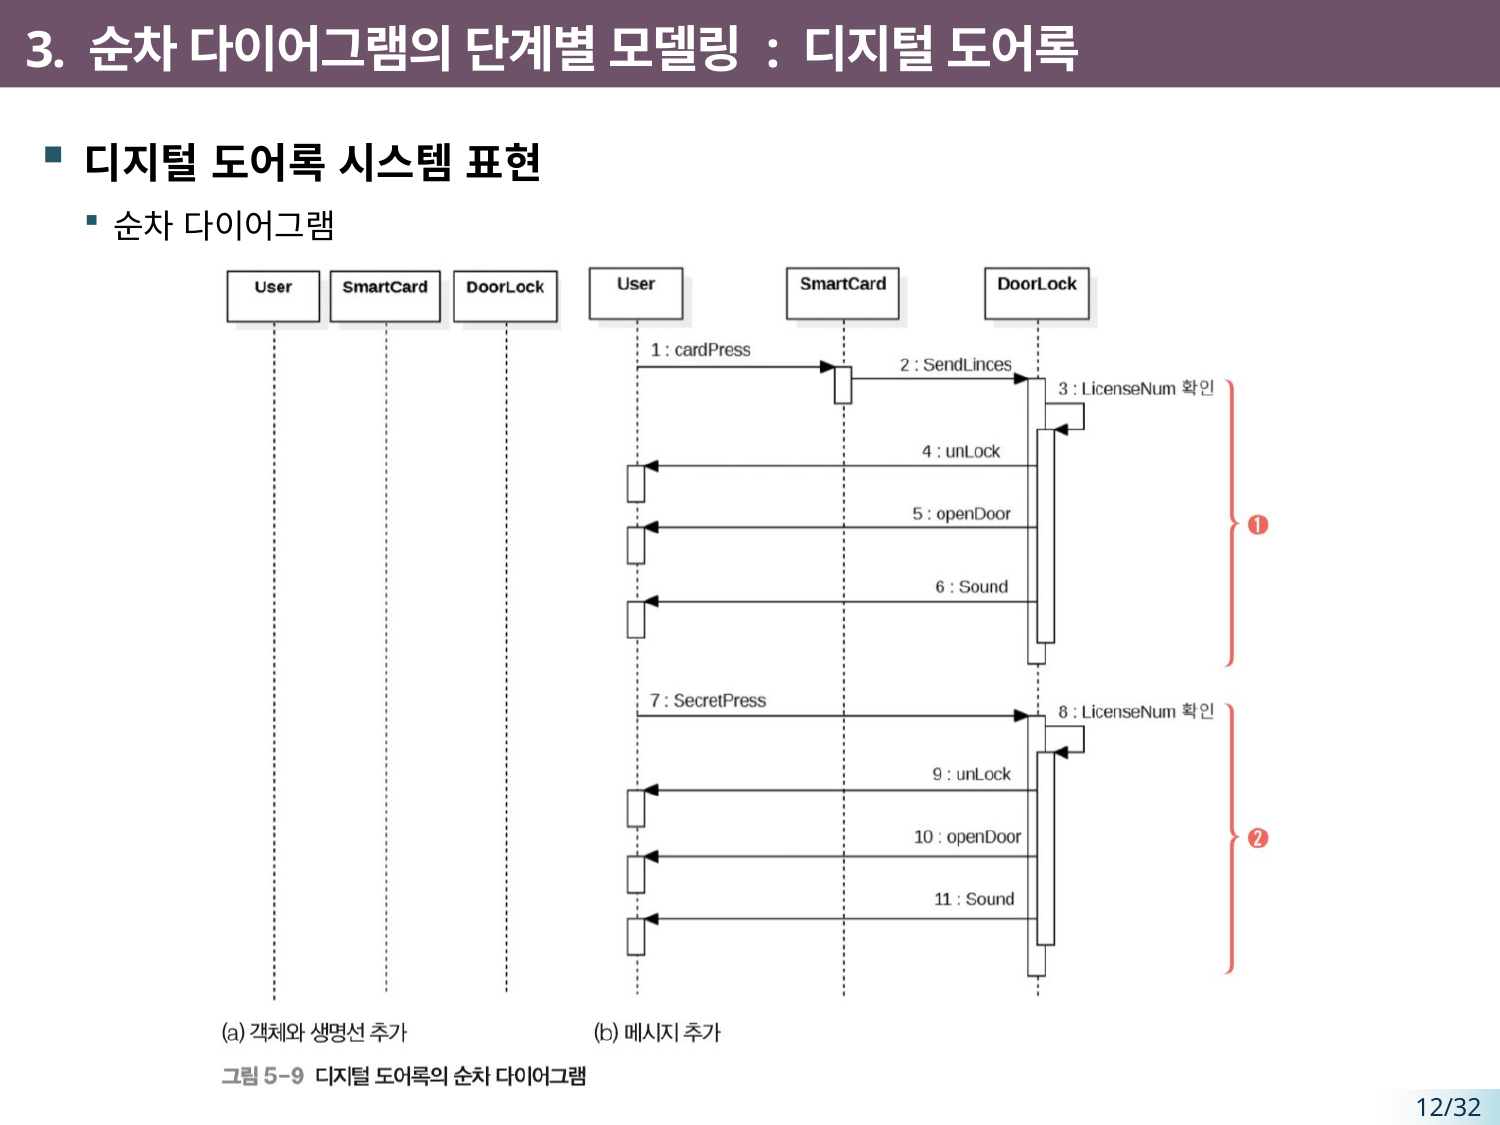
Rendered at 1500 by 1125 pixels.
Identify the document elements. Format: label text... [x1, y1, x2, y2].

title 3. 순차 다이어그램의 단계별 모델링 : 디지털 도어록 [10, 8, 1288, 87]
picture [212, 255, 1288, 1092]
list 디지털 도어록 시스템 표현 순차 다이어그램 [10, 118, 1481, 1049]
